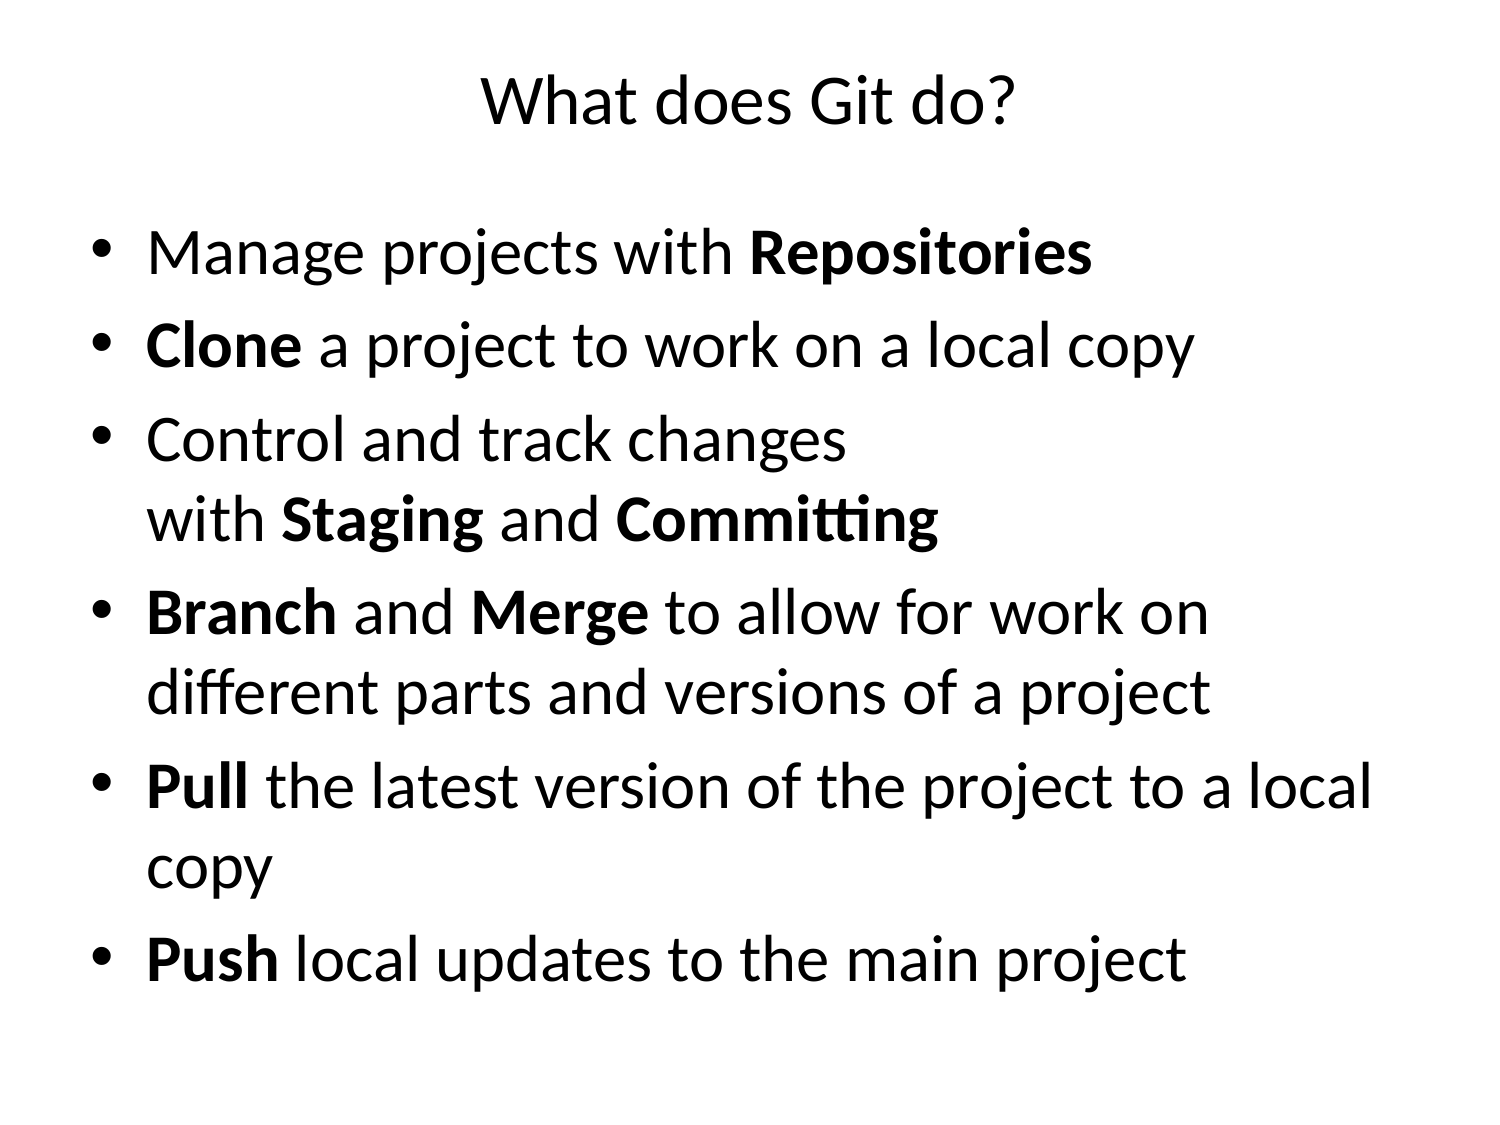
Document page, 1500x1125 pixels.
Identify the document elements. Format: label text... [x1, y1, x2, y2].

list Manage projects with Repositories Clone a project to work on a local copy Control and track changes with Staging and Committing Branch and Merge to allow for work on different parts and versions of a project Pull the latest version of the project to a local copy Push local updates to the main project [75, 200, 1425, 1088]
title What does Git do? [75, 45, 1425, 200]
